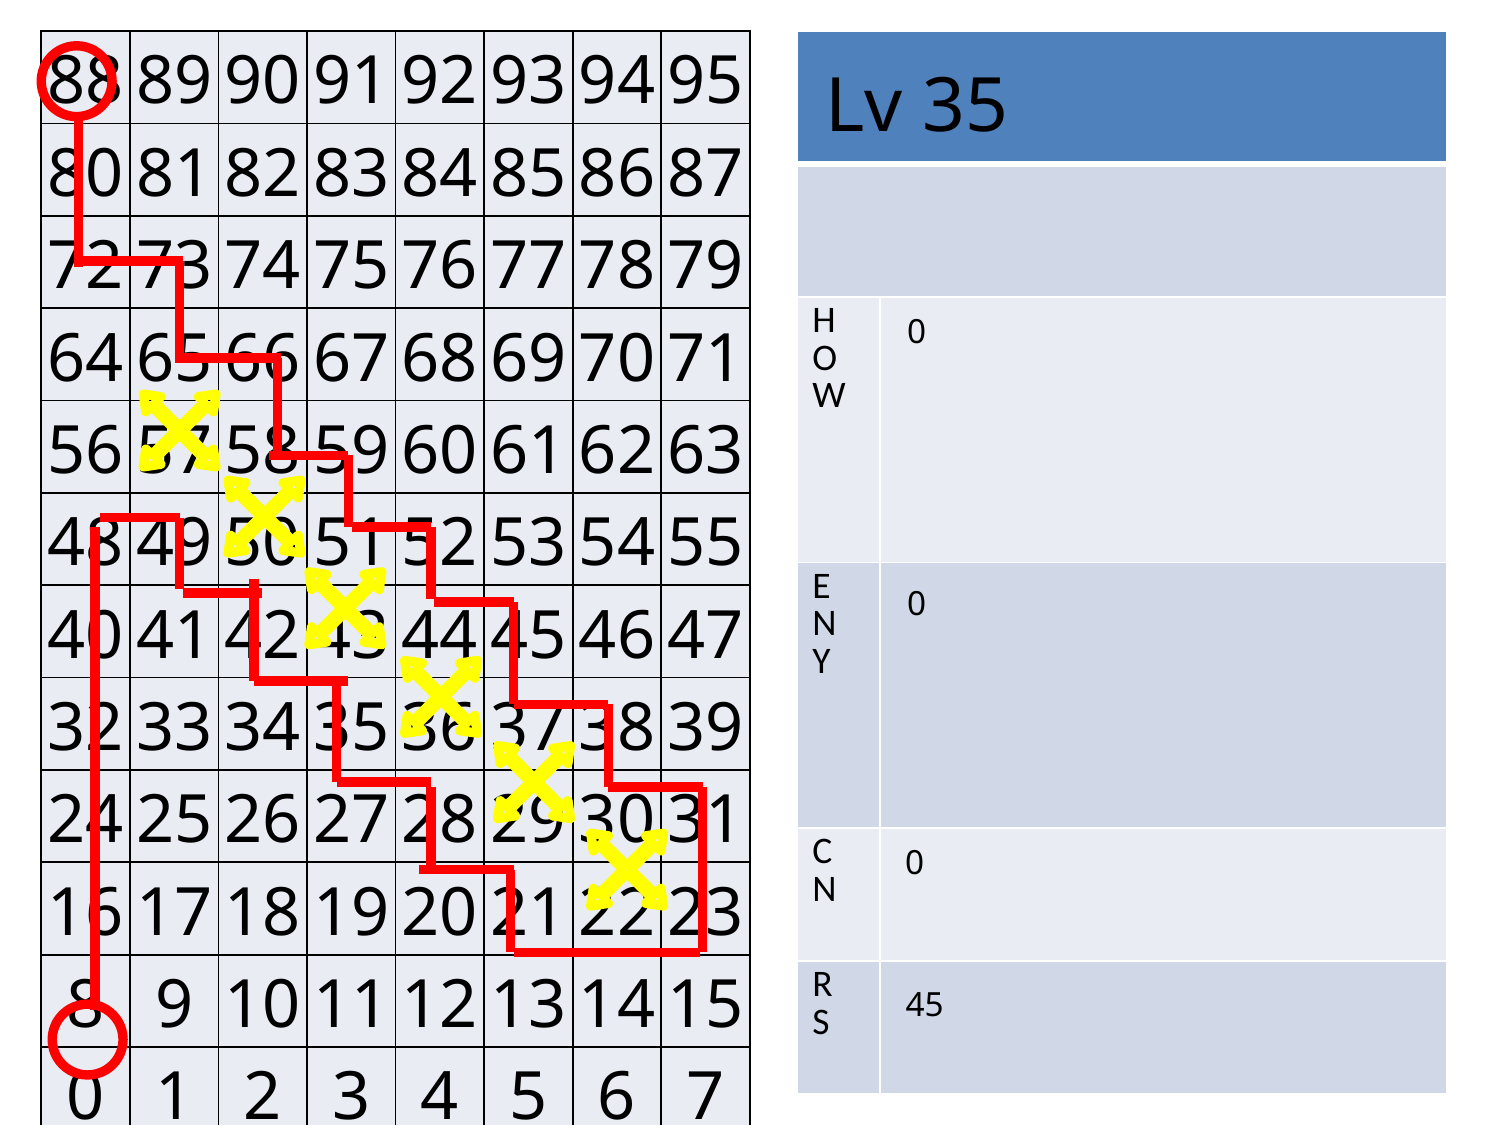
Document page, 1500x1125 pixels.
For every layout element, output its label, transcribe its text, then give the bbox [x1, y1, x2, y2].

text_box [141, 392, 219, 469]
text_box [50, 1002, 126, 1078]
text_box [495, 743, 573, 821]
text_box 0 [890, 834, 940, 889]
text_box [306, 569, 384, 647]
text_box [226, 478, 303, 556]
text_box 0 [892, 302, 941, 358]
text_box Lv 35 [810, 48, 1024, 154]
text_box [39, 43, 115, 119]
text_box 45 [890, 975, 959, 1031]
text_box [588, 831, 666, 909]
text_box 0 [892, 574, 941, 629]
text_box [402, 658, 480, 736]
